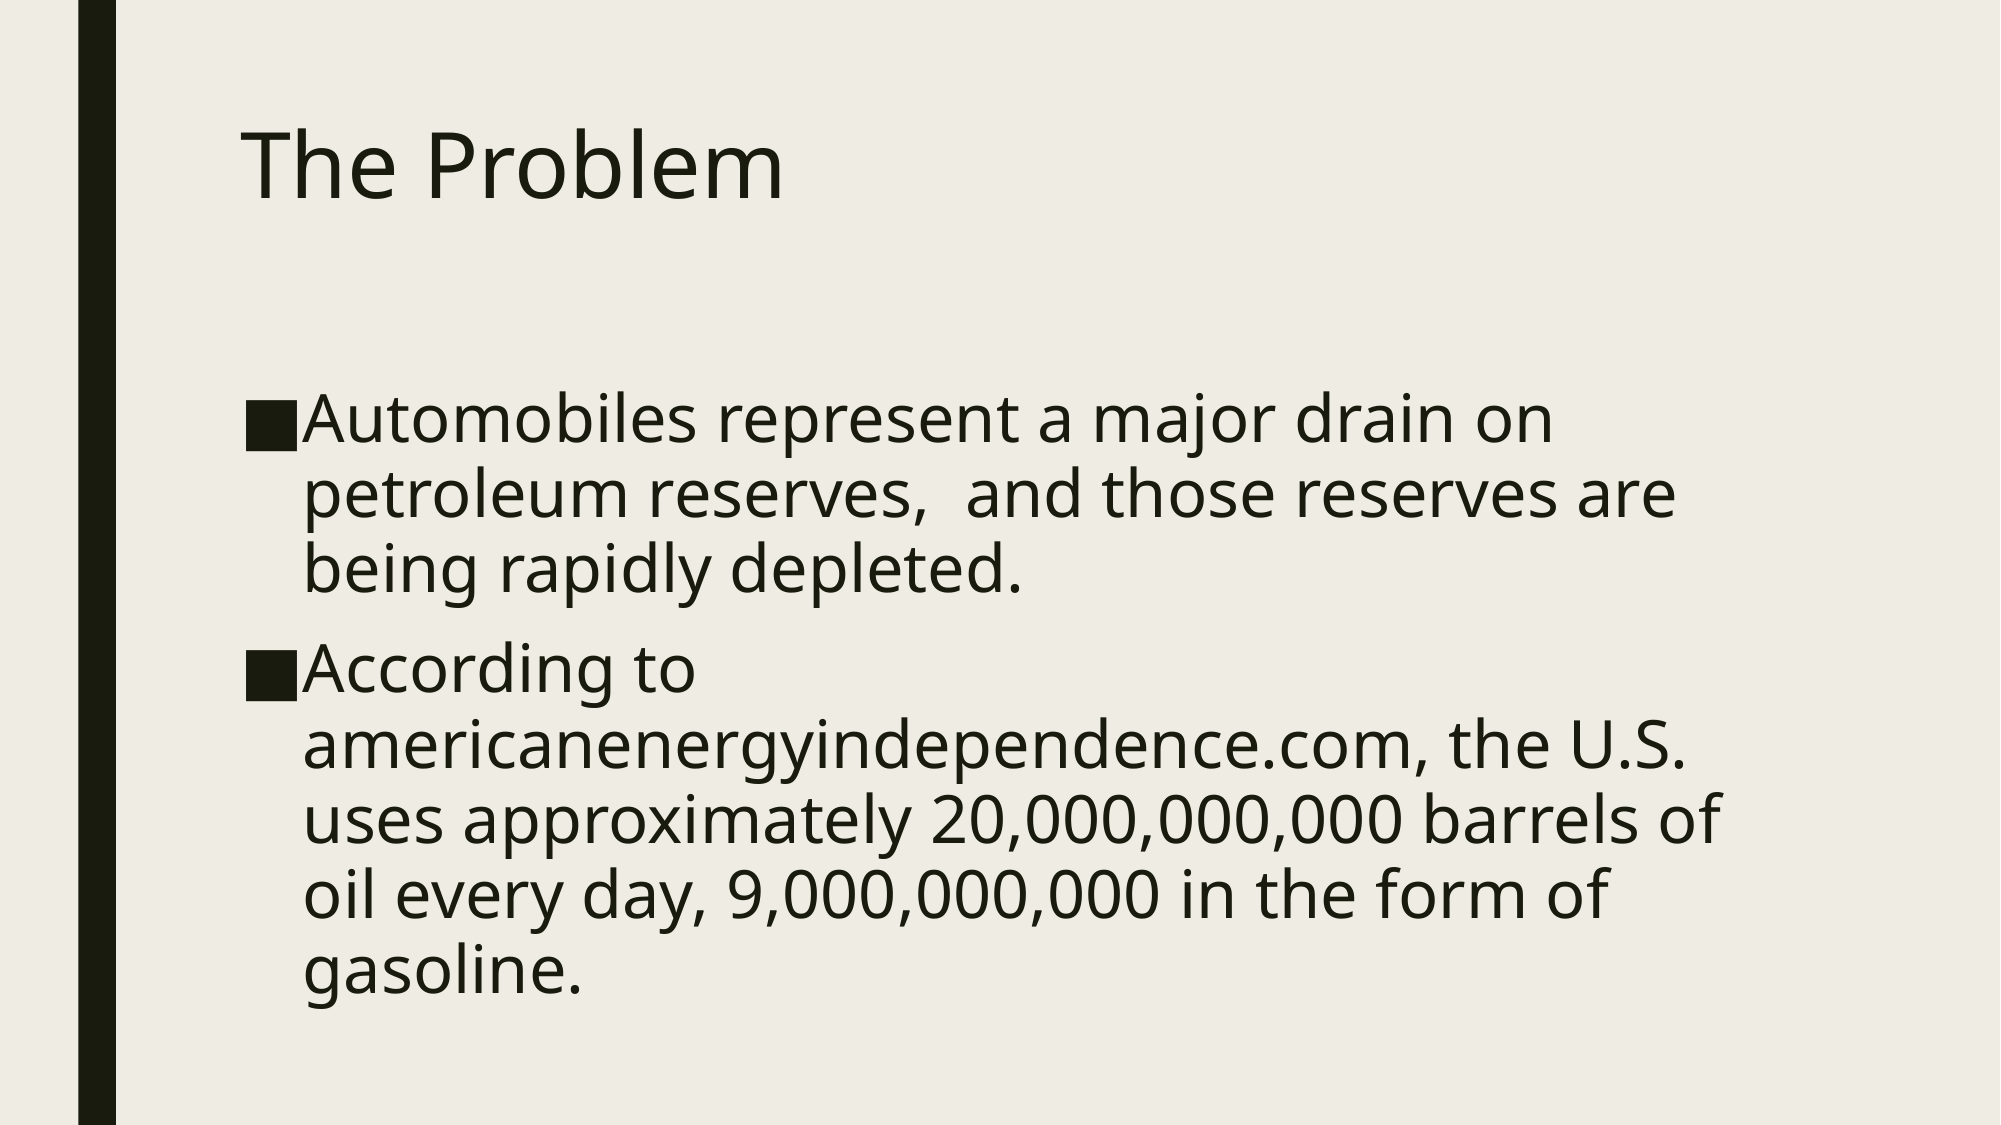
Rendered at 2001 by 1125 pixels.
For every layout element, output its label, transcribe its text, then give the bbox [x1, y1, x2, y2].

list Automobiles represent a major drain on petroleum reserves, and those reserves are being rapidly depleted. According to americanenergyindependence.com, the U.S. uses approximately 20,000,000,000 barrels of oil every day, 9,000,000,000 in the form of gasoline. [225, 375, 1800, 963]
title The Problem [225, 112, 1800, 357]
